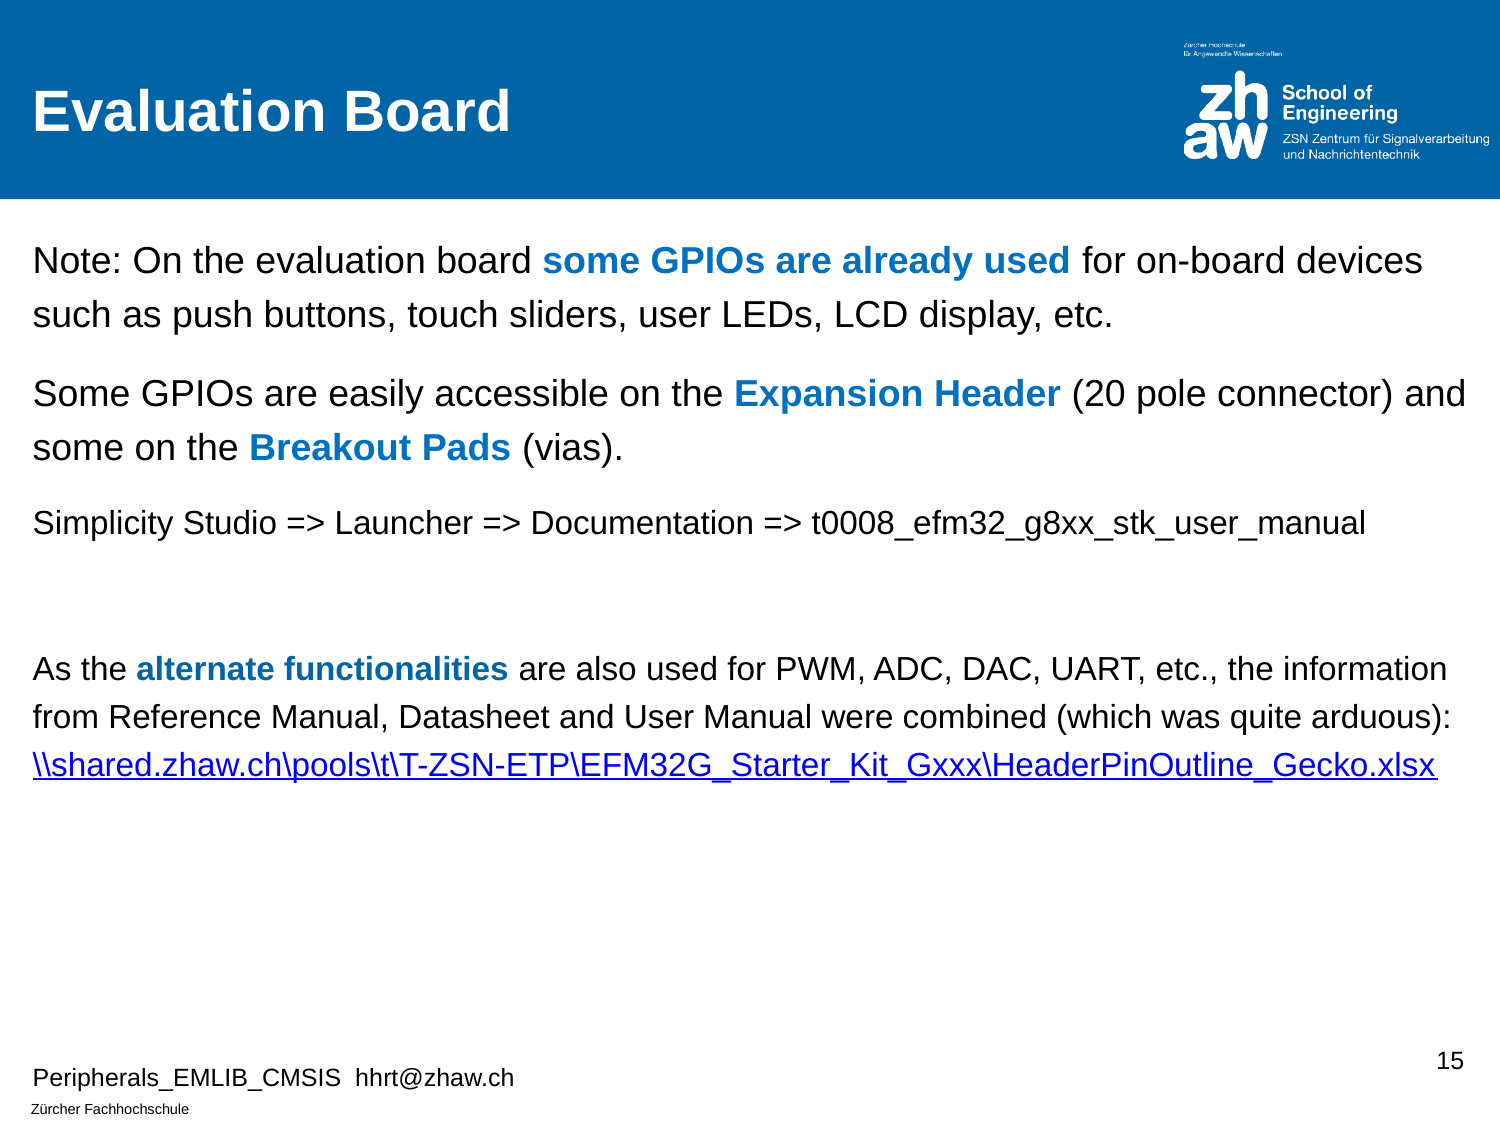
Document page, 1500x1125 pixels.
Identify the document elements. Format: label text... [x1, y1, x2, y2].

slide_number 15 [1371, 1029, 1480, 1090]
picture [1183, 42, 1489, 159]
list Note: On the evaluation board some GPIOs are already used for on-board devices such as push buttons, touch sliders, user LEDs, LCD display, etc. Some GPIOs are easily accessible on the Expansion Header (20 pole connector) and some on the Breakout Pads (vias). Simplicity Studio => Launcher => Documentation => t0008_efm32_g8xx_stk_user_manual As the alternate functionalities are also used for PWM, ADC, DAC, UART, etc., the information from Reference Manual, Datasheet and User Manual were combined (which was quite arduous): \\shared.zhaw.ch\pools\t\T-ZSN-ETP\EFM32G_Starter_Kit_Gxxx\HeaderPinOutline_Gecko.xlsx [17, 219, 1483, 1059]
footer Peripherals_EMLIB_CMSIS hhrt@zhaw.ch [17, 1058, 1471, 1094]
title Evaluation Board [17, 30, 1158, 185]
